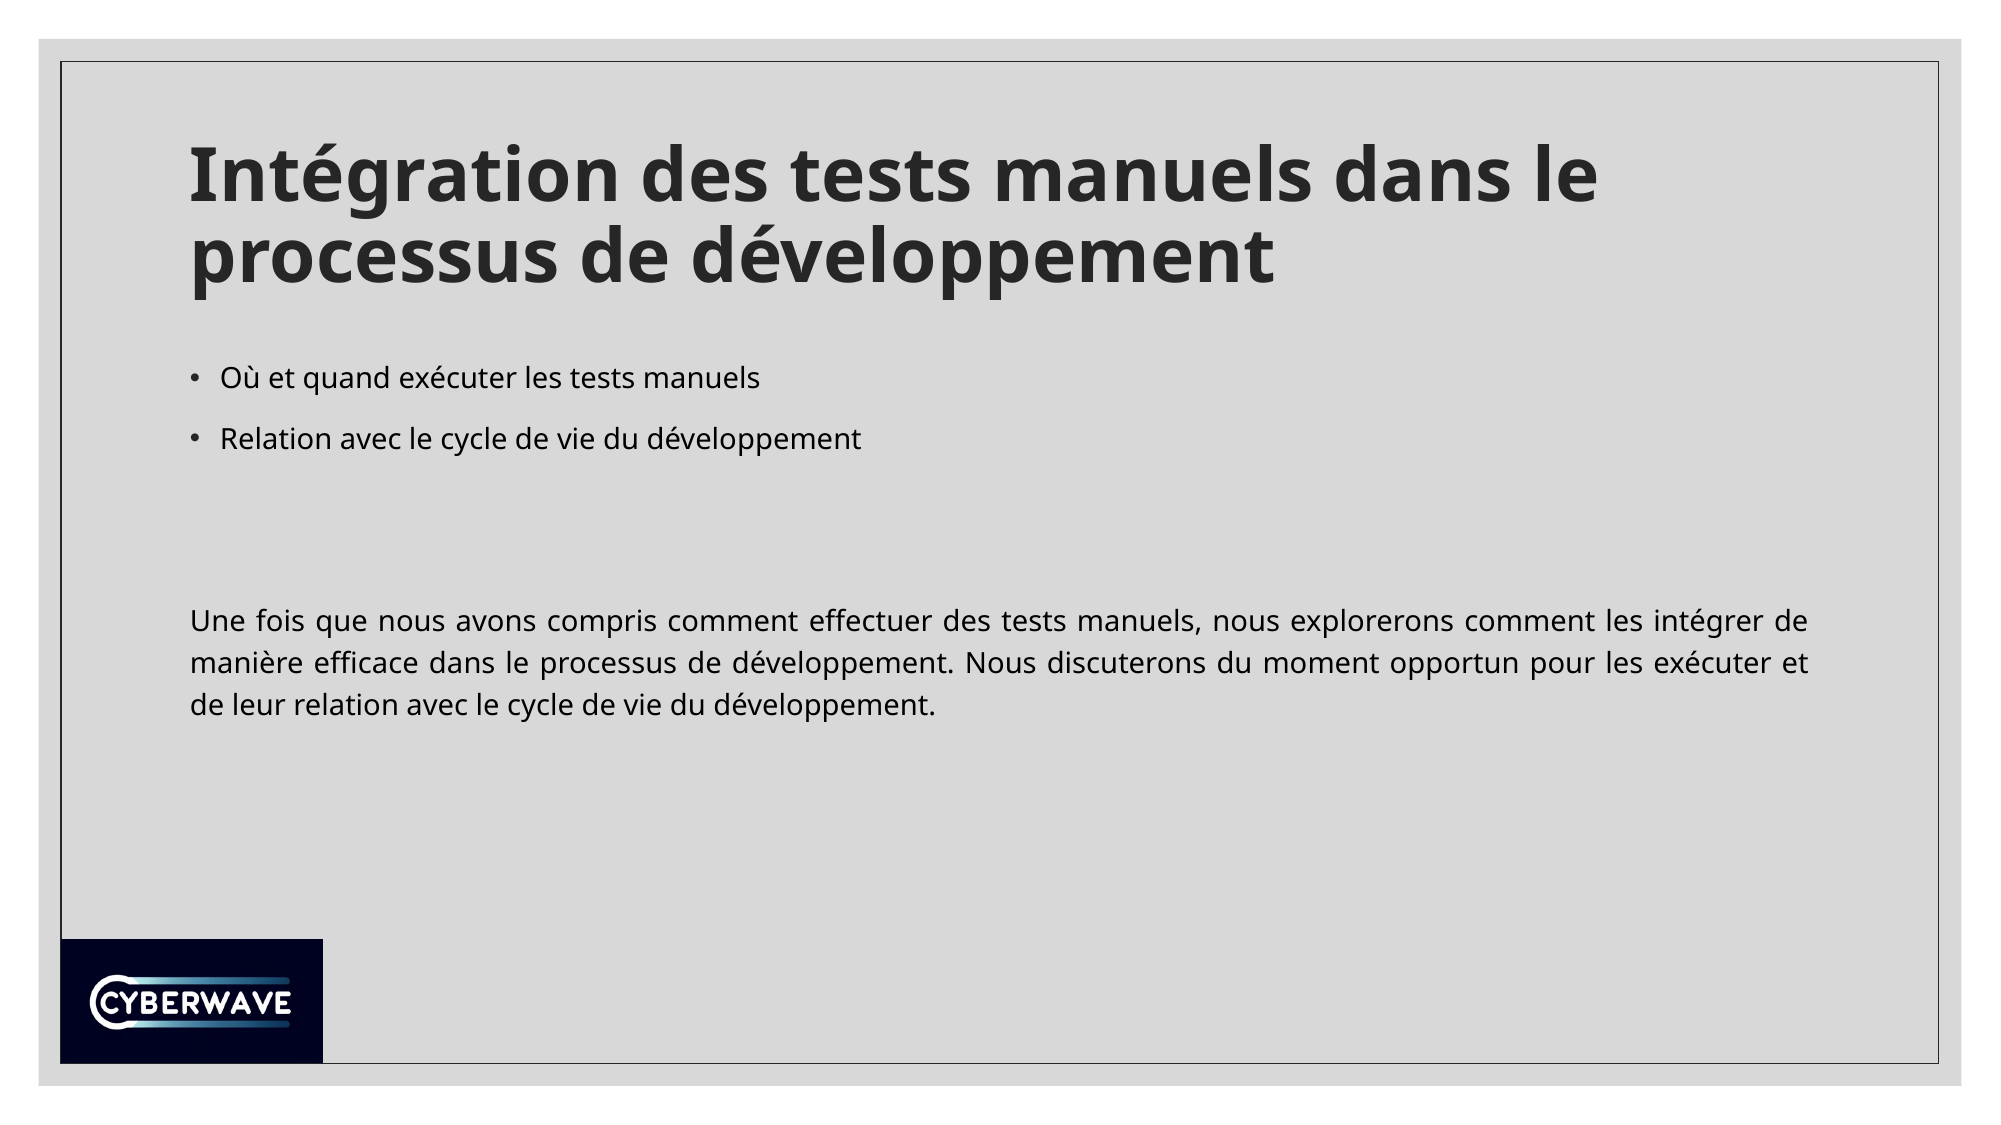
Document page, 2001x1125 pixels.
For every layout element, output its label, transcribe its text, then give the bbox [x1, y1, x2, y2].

picture [61, 939, 323, 1063]
list Où et quand exécuter les tests manuels Relation avec le cycle de vie du développement Une fois que nous avons compris comment effectuer des tests manuels, nous explorerons comment les intégrer de manière efficace dans le processus de développement. Nous discuterons du moment opportun pour les exécuter et de leur relation avec le cycle de vie du développement. [174, 345, 1825, 977]
title Intégration des tests manuels dans le processus de développement [174, 105, 1825, 331]
